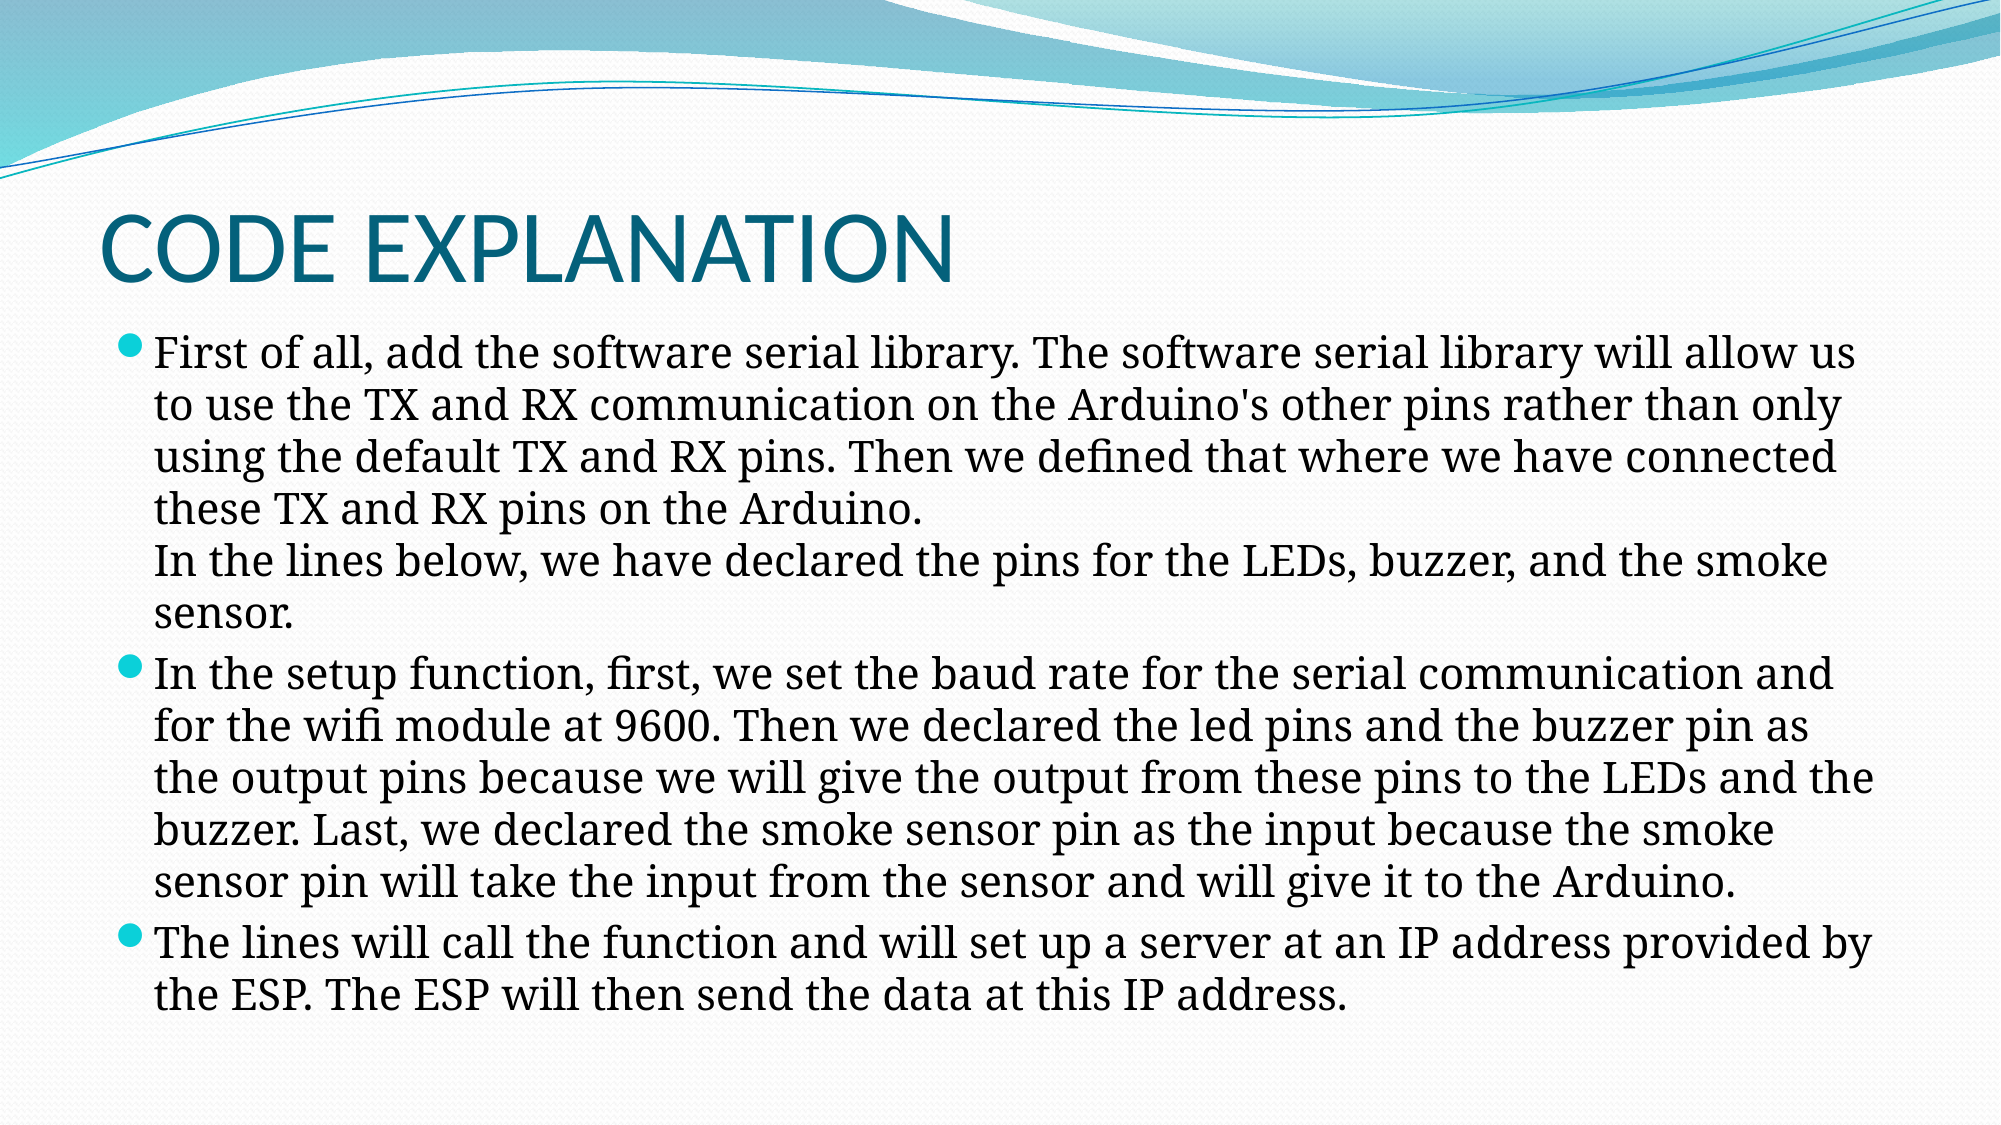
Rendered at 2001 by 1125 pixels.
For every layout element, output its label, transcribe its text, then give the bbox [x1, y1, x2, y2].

list First of all, add the software serial library. The software serial library will allow us to use the TX and RX communication on the Arduino's other pins rather than only using the default TX and RX pins. Then we defined that where we have connected these TX and RX pins on the Arduino. In the lines below, we have declared the pins for the LEDs, buzzer, and the smoke sensor. In the setup function, first, we set the baud rate for the serial communication and for the wifi module at 9600. Then we declared the led pins and the buzzer pin as the output pins because we will give the output from these pins to the LEDs and the buzzer. Last, we declared the smoke sensor pin as the input because the smoke sensor pin will take the input from the sensor and will give it to the Arduino. The lines will call the function and will set up a server at an IP address provided by the ESP. The ESP will then send the data at this IP address. [99, 317, 1900, 1038]
title CODE EXPLANATION [99, 115, 1900, 303]
